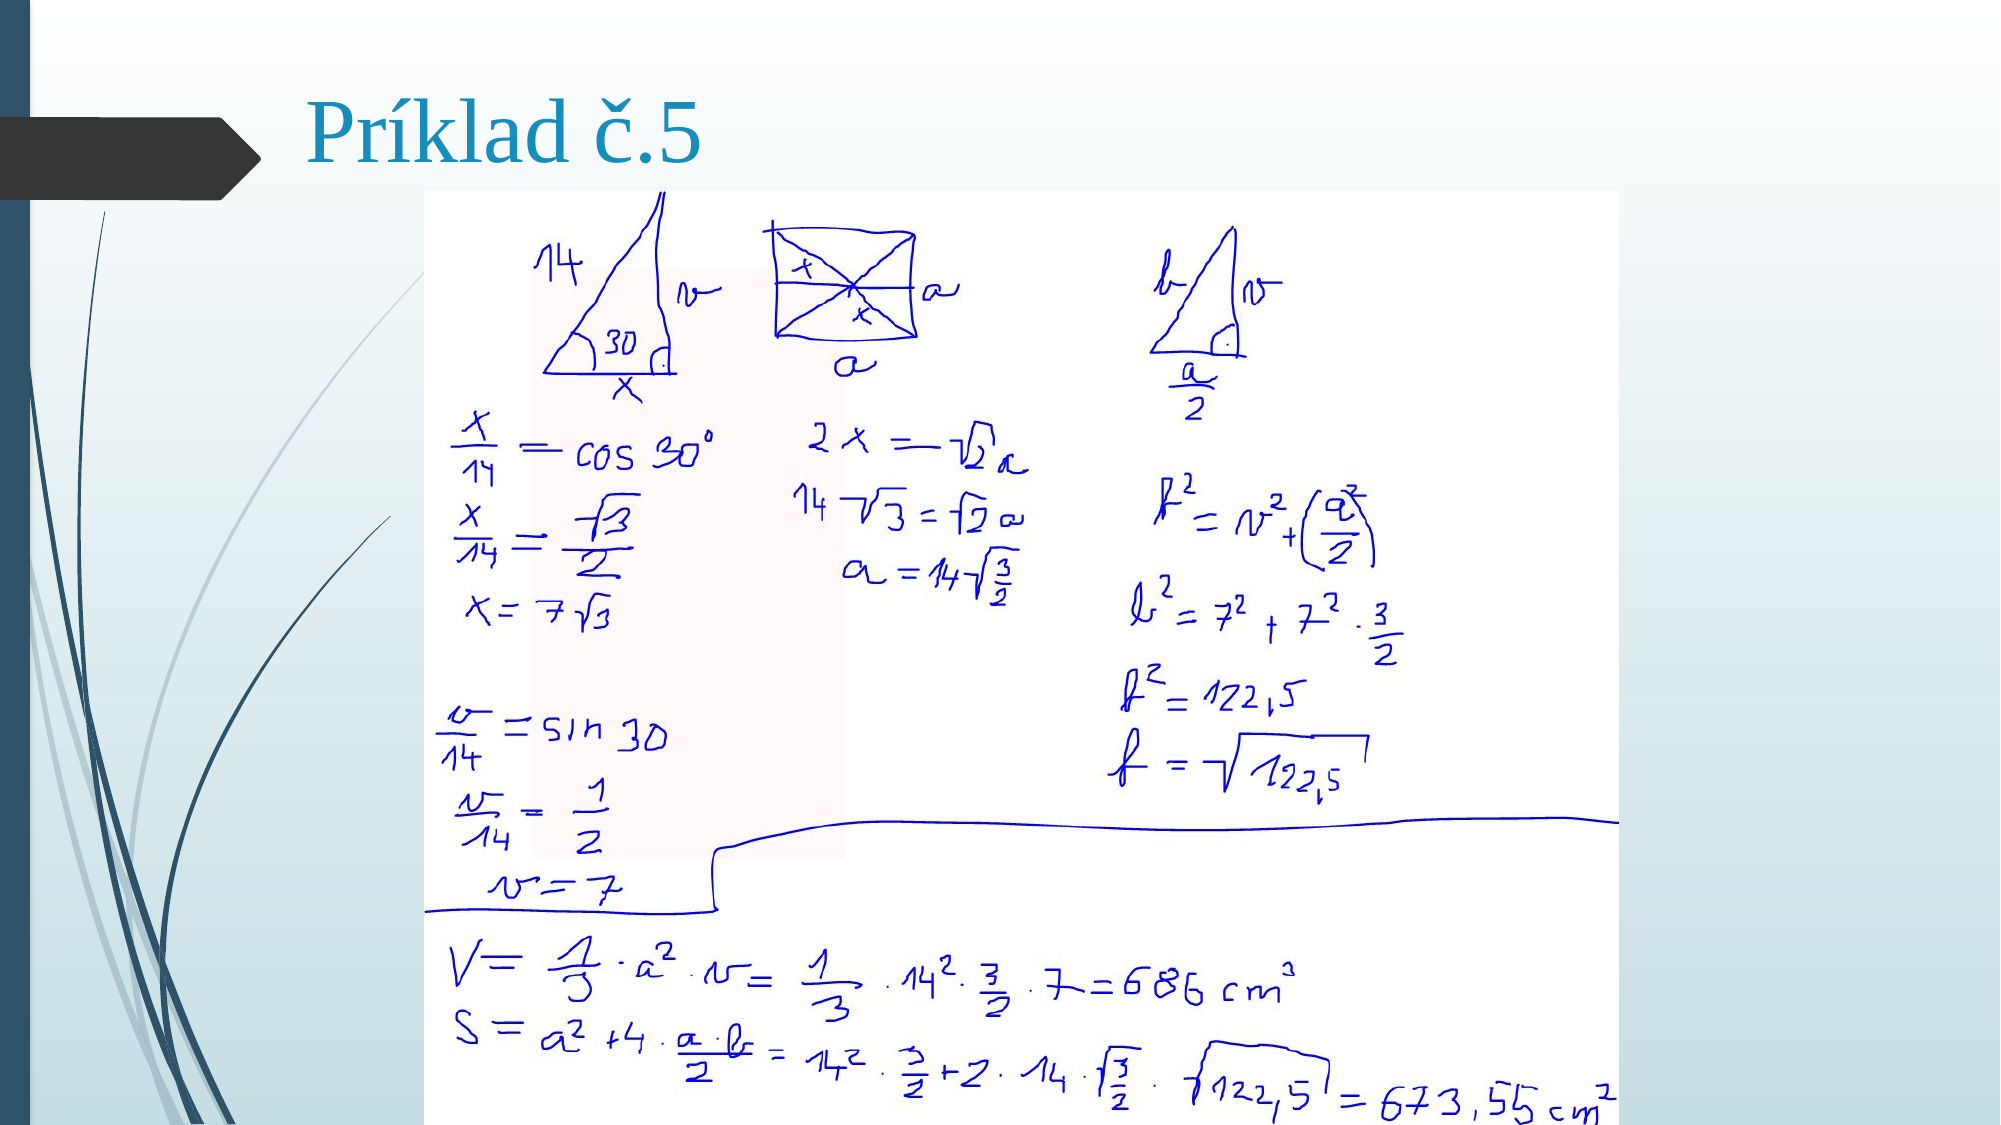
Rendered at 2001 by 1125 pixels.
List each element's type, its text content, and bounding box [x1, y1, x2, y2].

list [423, 191, 1620, 1125]
title Príklad č.5 [290, 63, 1753, 198]
